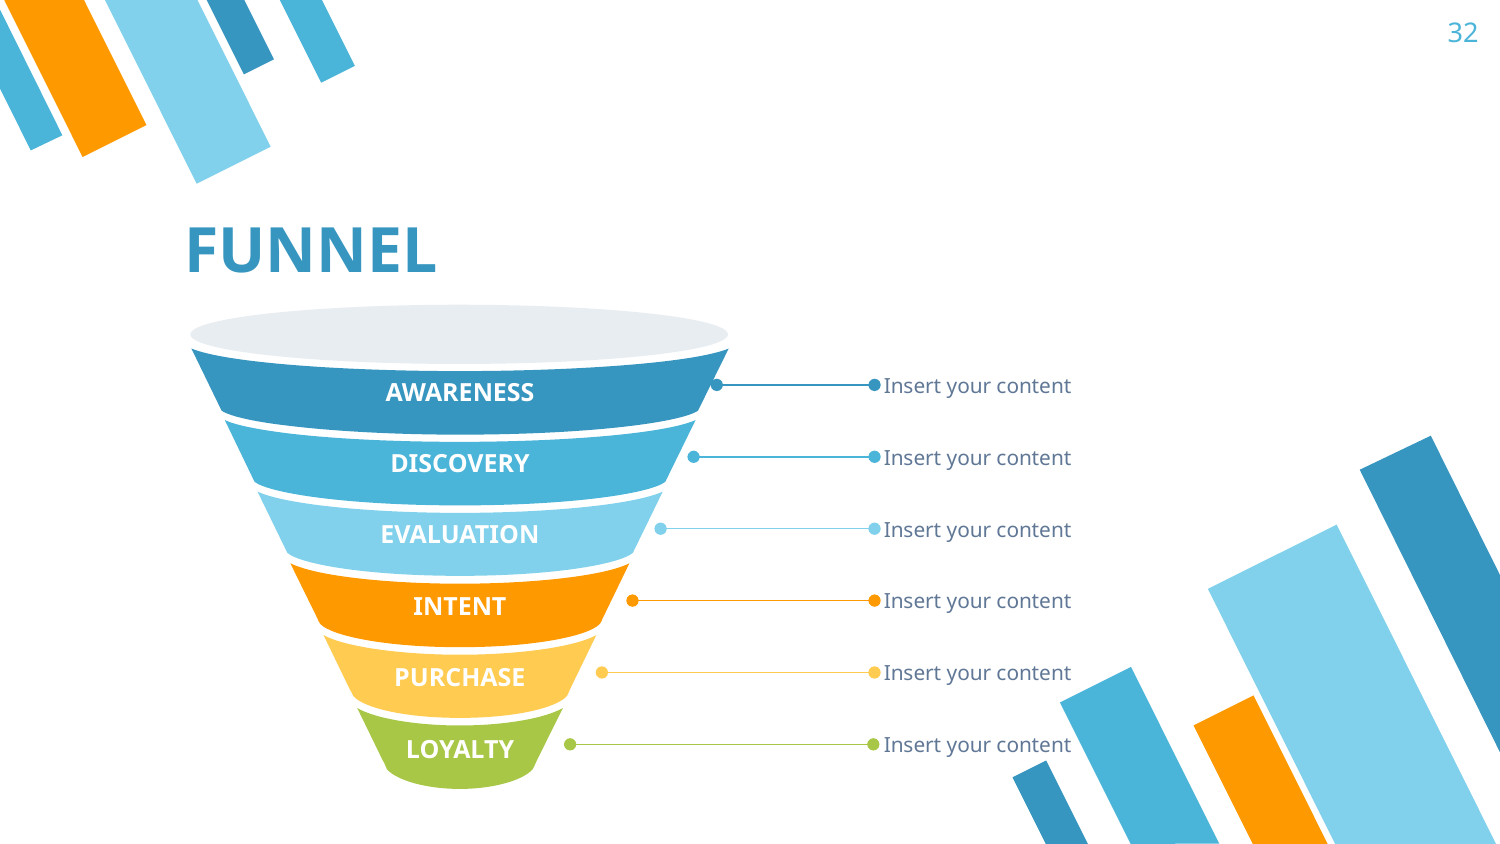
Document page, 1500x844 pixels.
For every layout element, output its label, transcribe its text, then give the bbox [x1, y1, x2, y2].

text_box Insert your content [883, 503, 1300, 555]
text_box Insert your content [883, 431, 1300, 483]
text_box Insert your content [883, 359, 1300, 411]
slide_number ‹#› [1403, 0, 1494, 65]
text_box Insert your content [883, 646, 1300, 699]
title FUNNEL [169, 188, 1115, 301]
text_box Insert your content [883, 574, 1300, 627]
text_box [189, 304, 729, 790]
text_box Insert your content [883, 718, 1300, 770]
